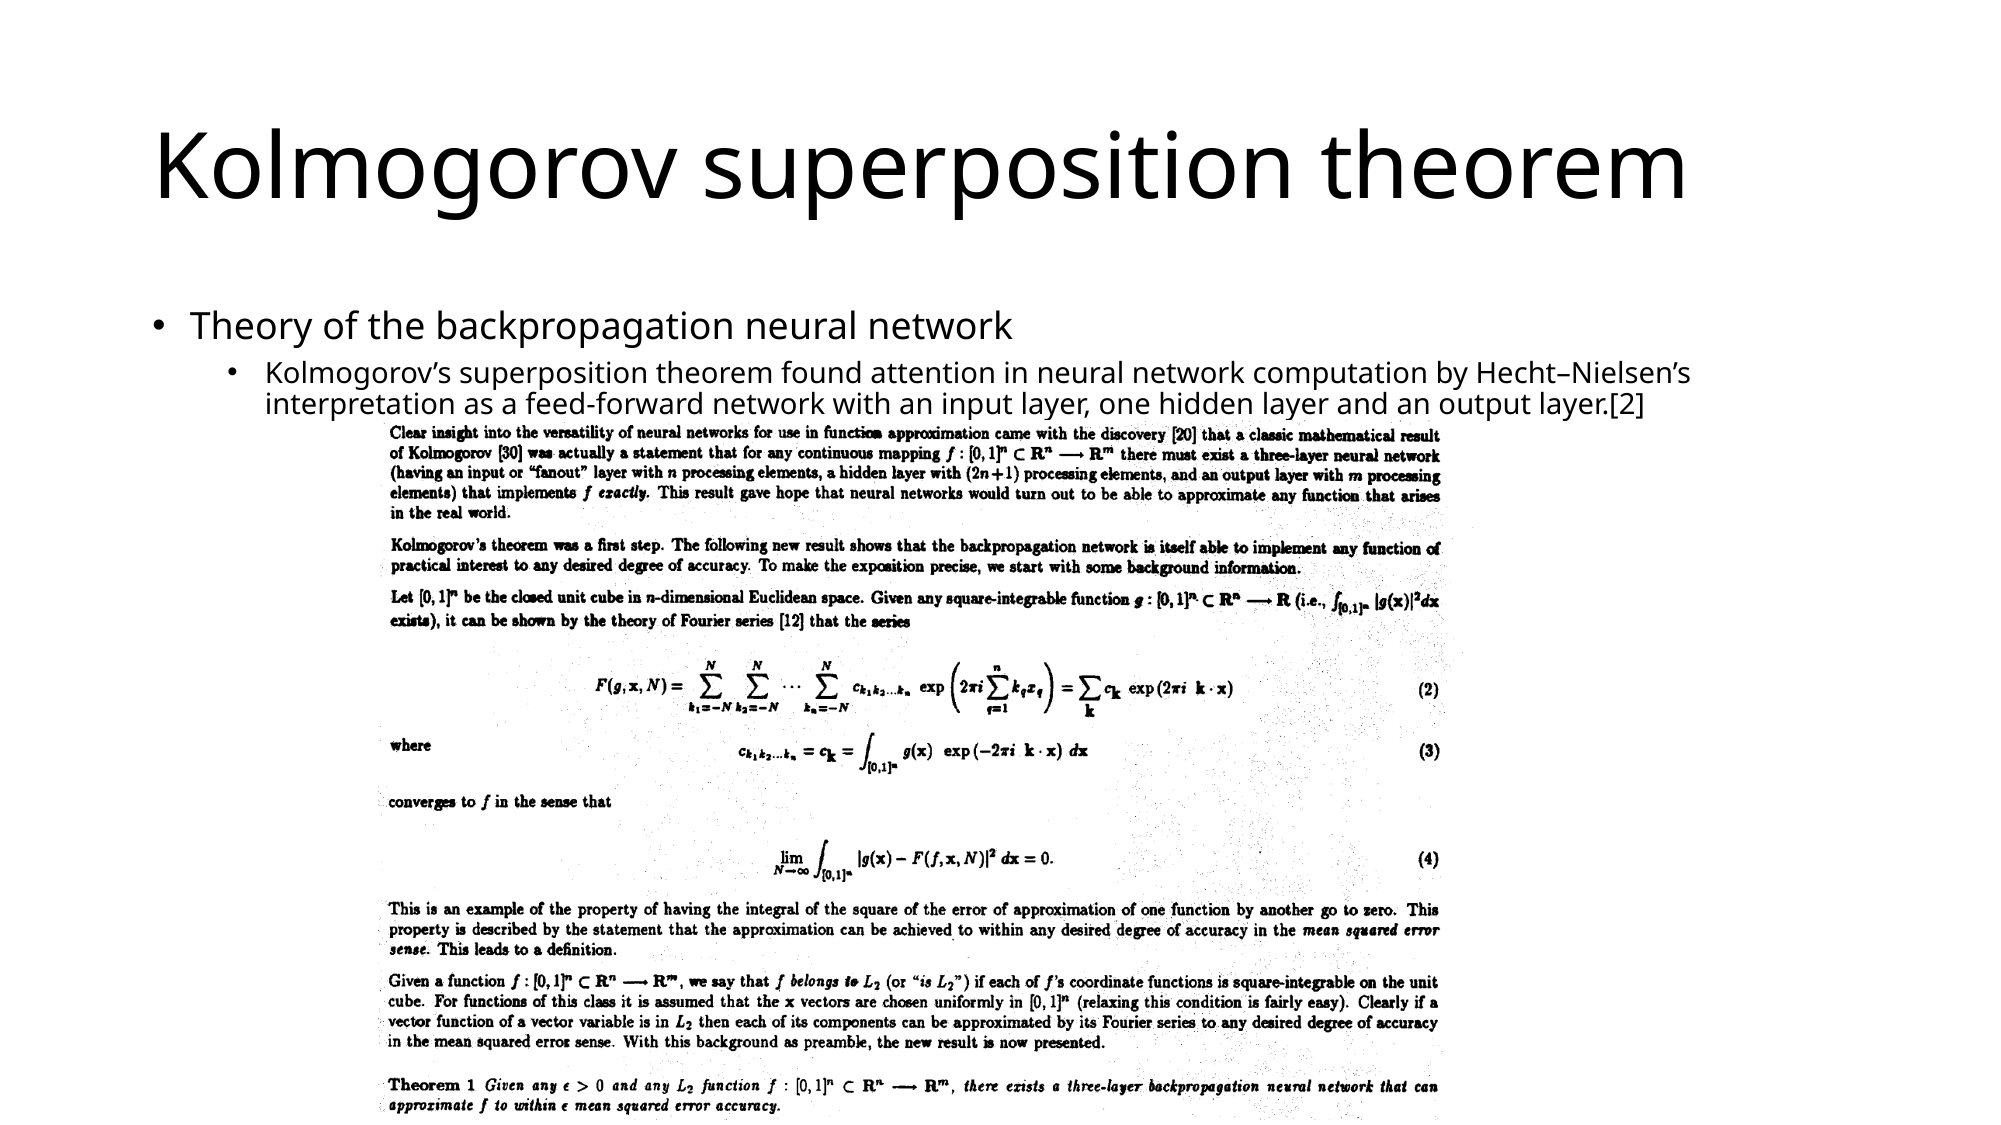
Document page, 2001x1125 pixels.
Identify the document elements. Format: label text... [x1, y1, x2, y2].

picture [378, 420, 1476, 1120]
title Kolmogorov superposition theorem [137, 59, 1863, 278]
list Theory of the backpropagation neural network Kolmogorov’s superposition theorem found attention in neural network computation by Hecht–Nielsen’s interpretation as a feed-forward network with an input layer, one hidden layer and an output layer.[2] [137, 299, 1863, 1014]
